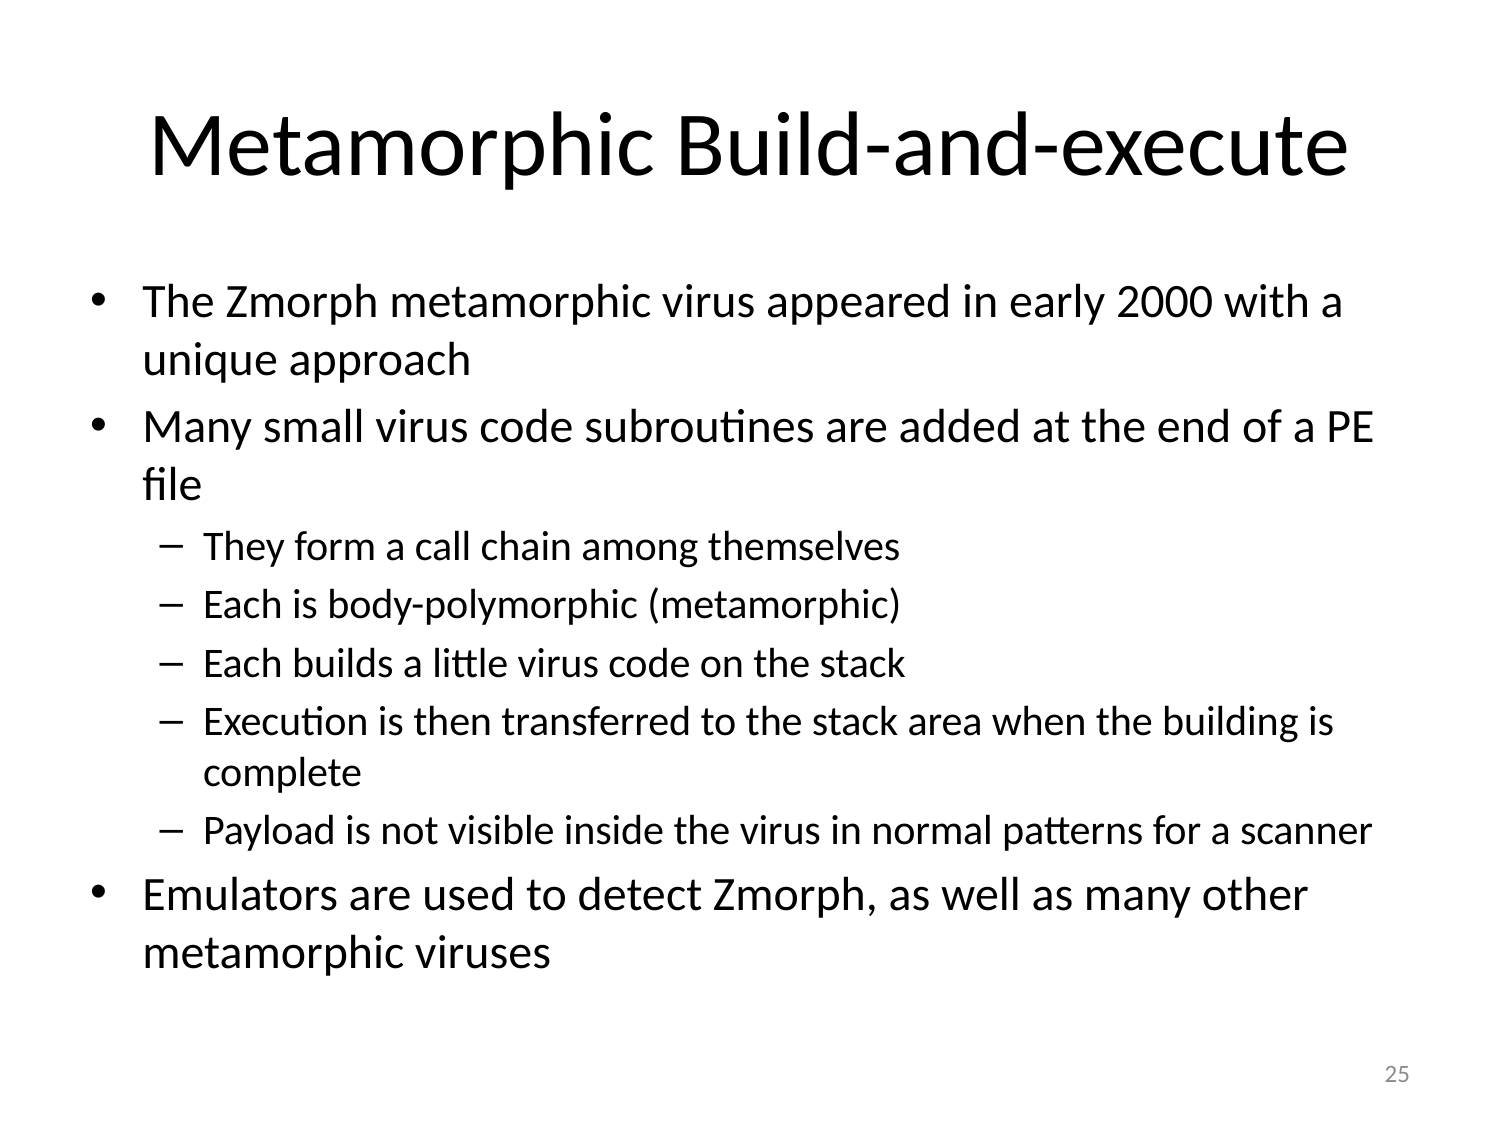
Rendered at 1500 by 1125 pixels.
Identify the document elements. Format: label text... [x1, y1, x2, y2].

list The Zmorph metamorphic virus appeared in early 2000 with a unique approach Many small virus code subroutines are added at the end of a PE file They form a call chain among themselves Each is body-polymorphic (metamorphic) Each builds a little virus code on the stack Execution is then transferred to the stack area when the building is complete Payload is not visible inside the virus in normal patterns for a scanner Emulators are used to detect Zmorph, as well as many other metamorphic viruses [75, 262, 1425, 1005]
title Metamorphic Build-and-execute [75, 45, 1425, 233]
slide_number 25 [1074, 1042, 1425, 1103]
